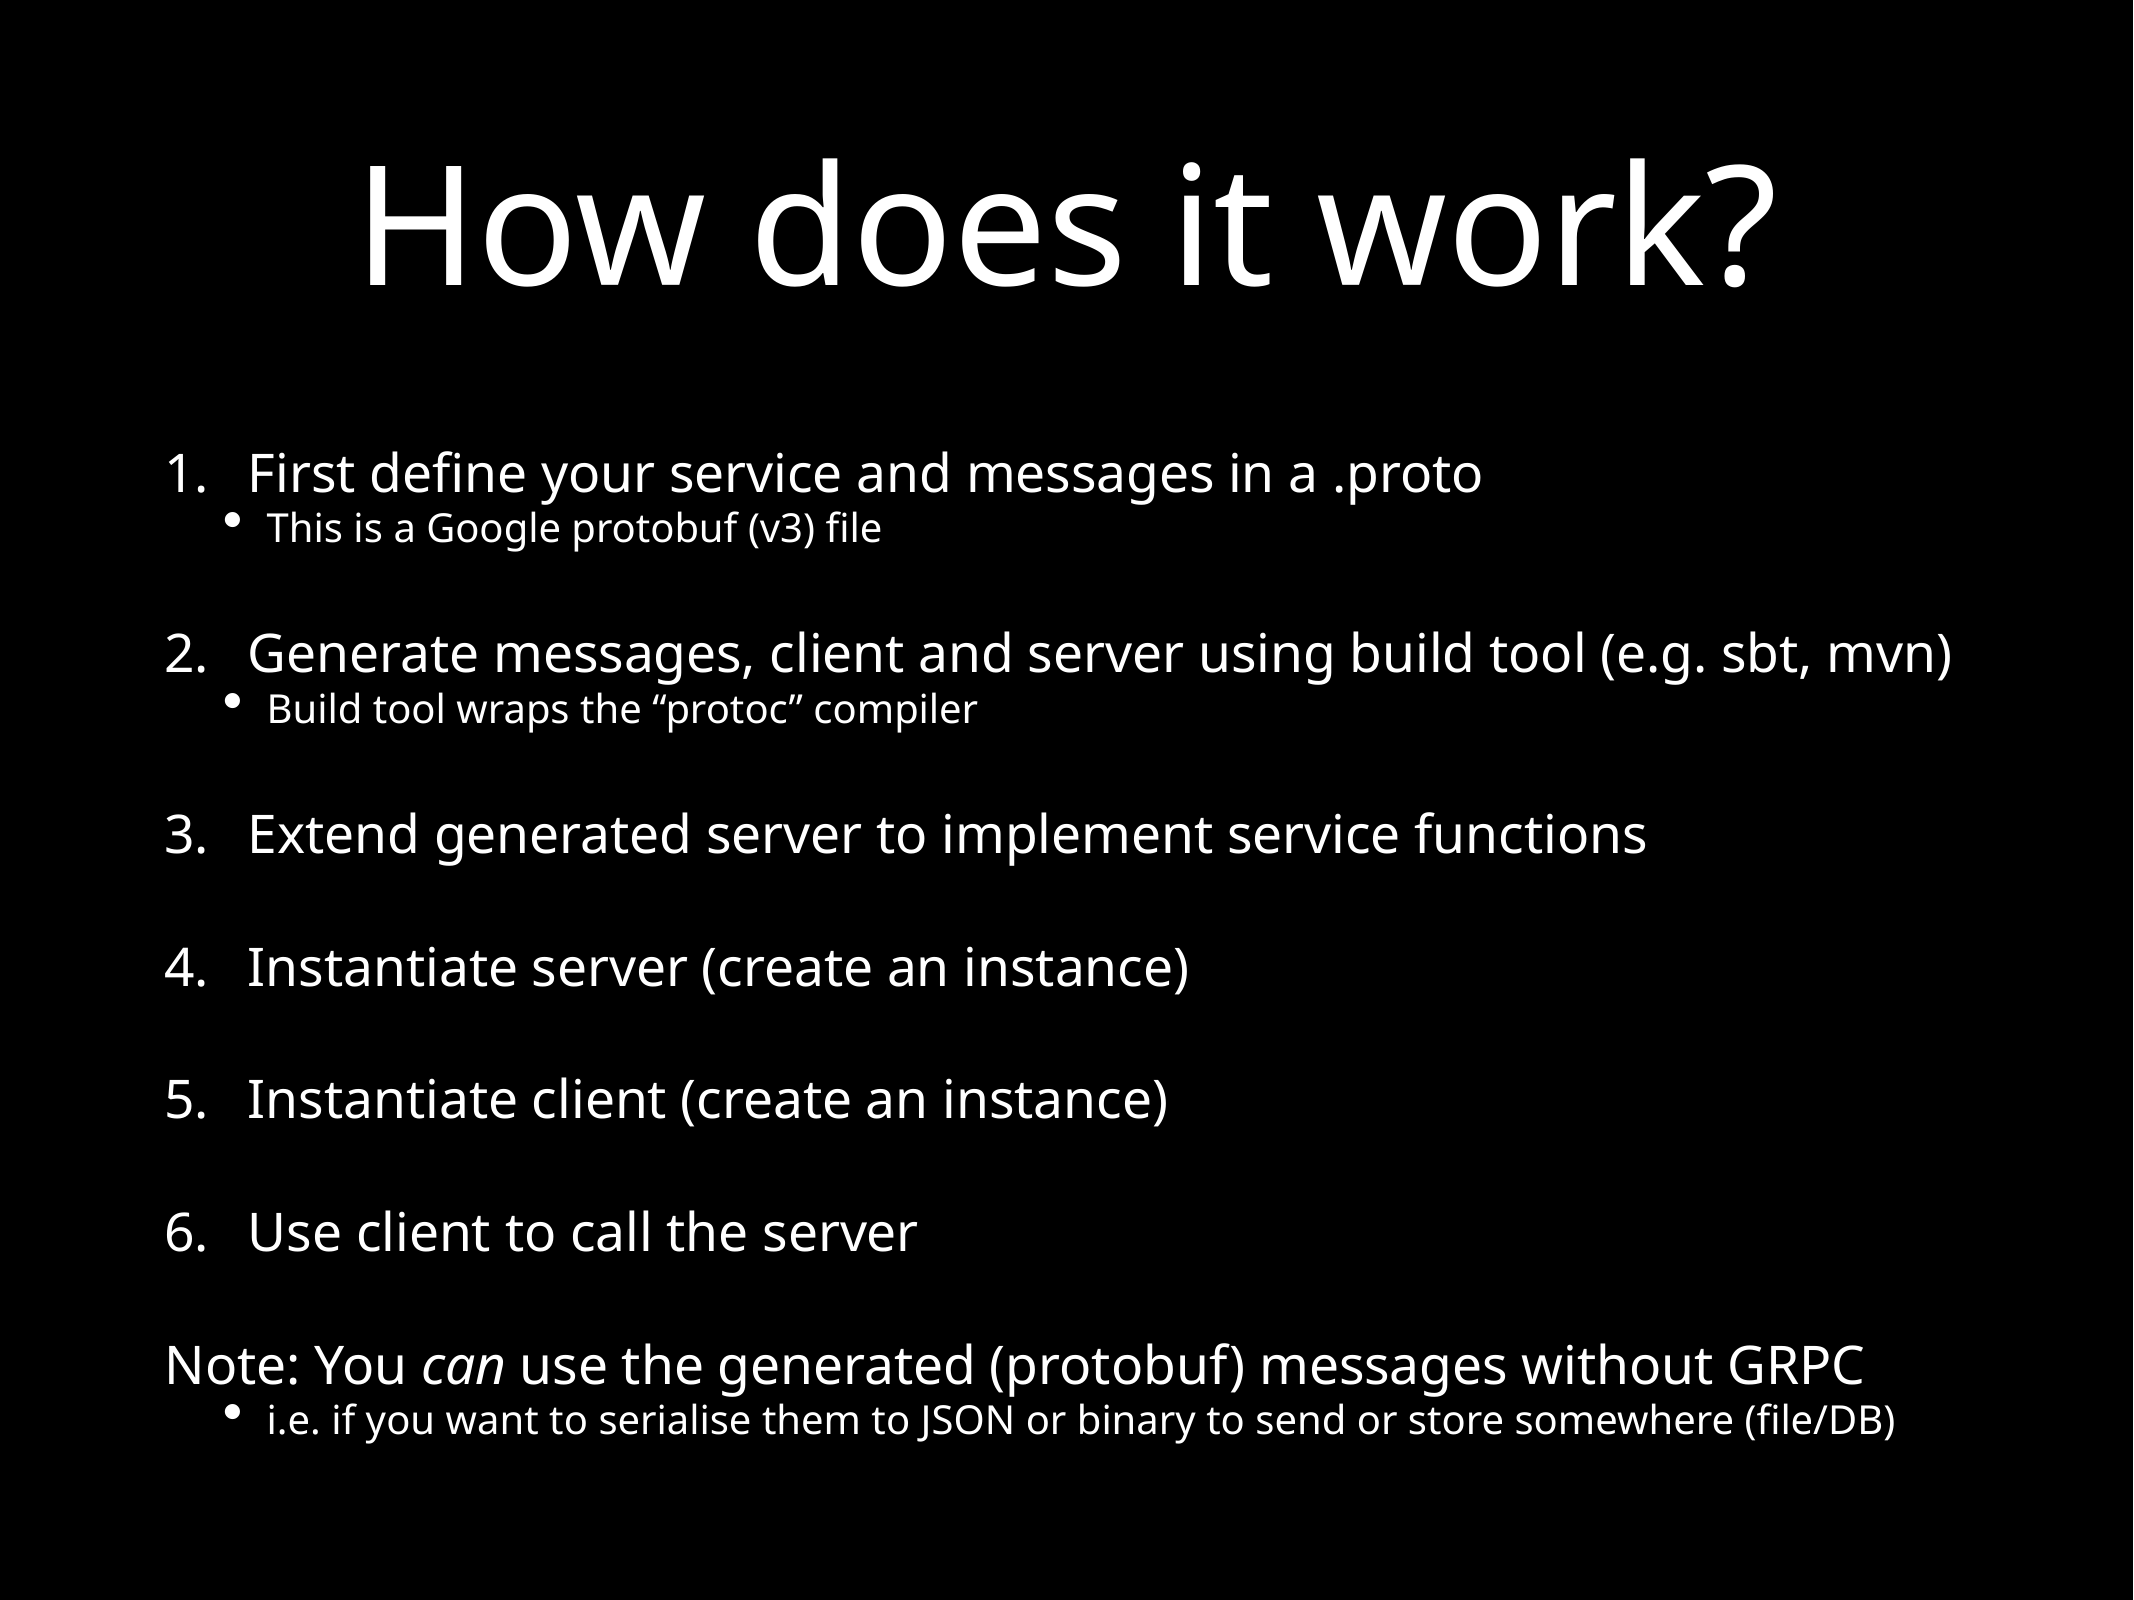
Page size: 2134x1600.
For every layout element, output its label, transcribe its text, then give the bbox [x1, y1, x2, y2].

title How does it work? [155, 41, 1978, 397]
list First define your service and messages in a .proto This is a Google protobuf (v3) file Generate messages, client and server using build tool (e.g. sbt, mvn) Build tool wraps the “protoc” compiler Extend generated server to implement service functions Instantiate server (create an instance) Instantiate client (create an instance) Use client to call the server Note: You can use the generated (protobuf) messages without GRPC i.e. if you want to serialise them to JSON or binary to send or store somewhere (file/DB) [155, 424, 1978, 1457]
